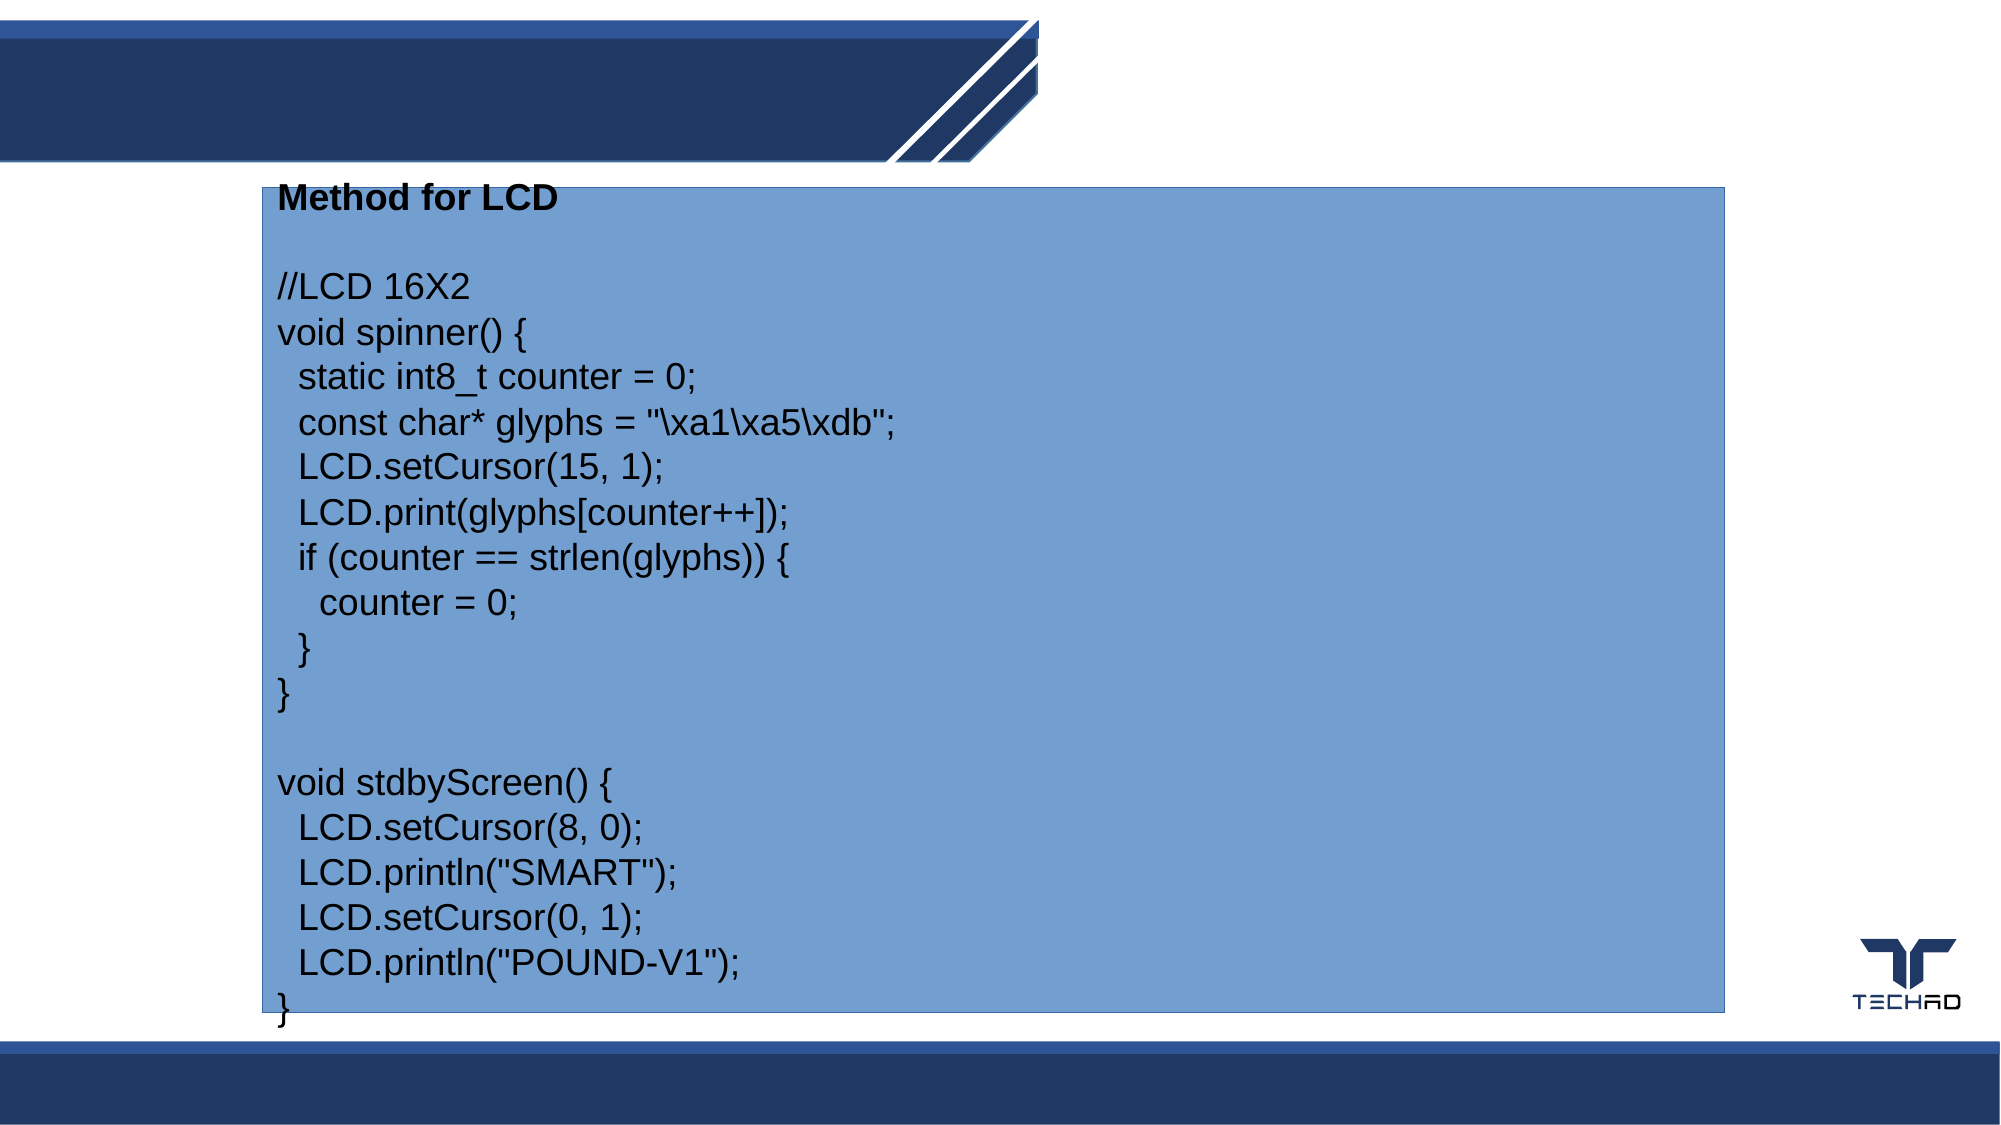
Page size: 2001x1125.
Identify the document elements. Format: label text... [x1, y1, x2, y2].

text_box Method for LCD //LCD 16X2 void spinner() { static int8_t counter = 0; const char* glyphs = "\xa1\xa5\xdb"; LCD.setCursor(15, 1); LCD.print(glyphs[counter++]); if (counter == strlen(glyphs)) { counter = 0; } } void stdbyScreen() { LCD.setCursor(8, 0); LCD.println("SMART"); LCD.setCursor(0, 1); LCD.println("POUND-V1"); } [262, 187, 1725, 1013]
